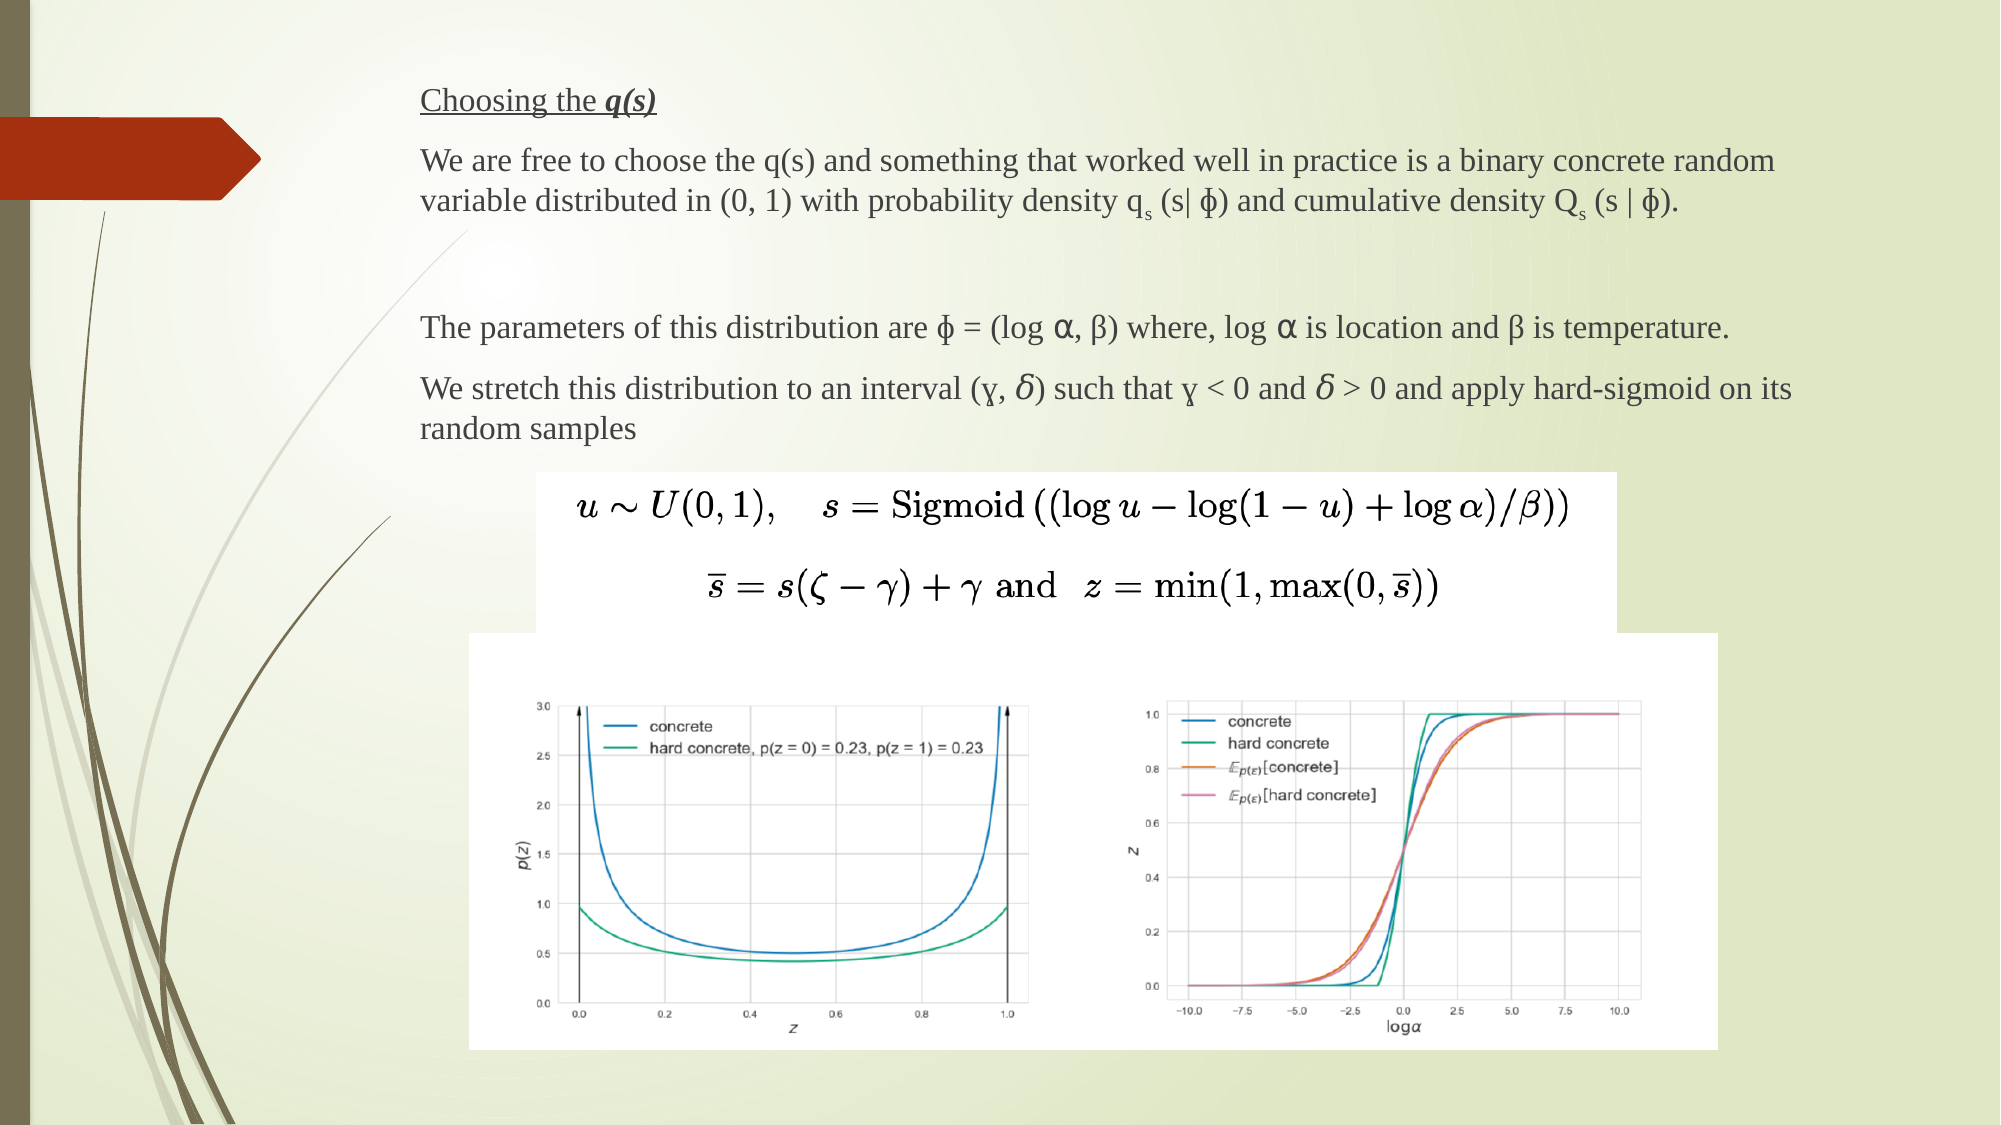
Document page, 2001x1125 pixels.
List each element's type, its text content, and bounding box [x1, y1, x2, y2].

list Choosing the q(s) We are free to choose the q(s) and something that worked well in practice is a binary concrete random variable distributed in (0, 1) with probability density qs (s| ɸ) and cumulative density Qs (s | ɸ). The parameters of this distribution are ɸ = (log ⍺, β) where, log ⍺ is location and β is temperature. We stretch this distribution to an interval (ɣ, 𝛿) such that ɣ < 0 and 𝛿 > 0 and apply hard-sigmoid on its random samples [405, 70, 1888, 1031]
picture [469, 472, 1718, 1051]
